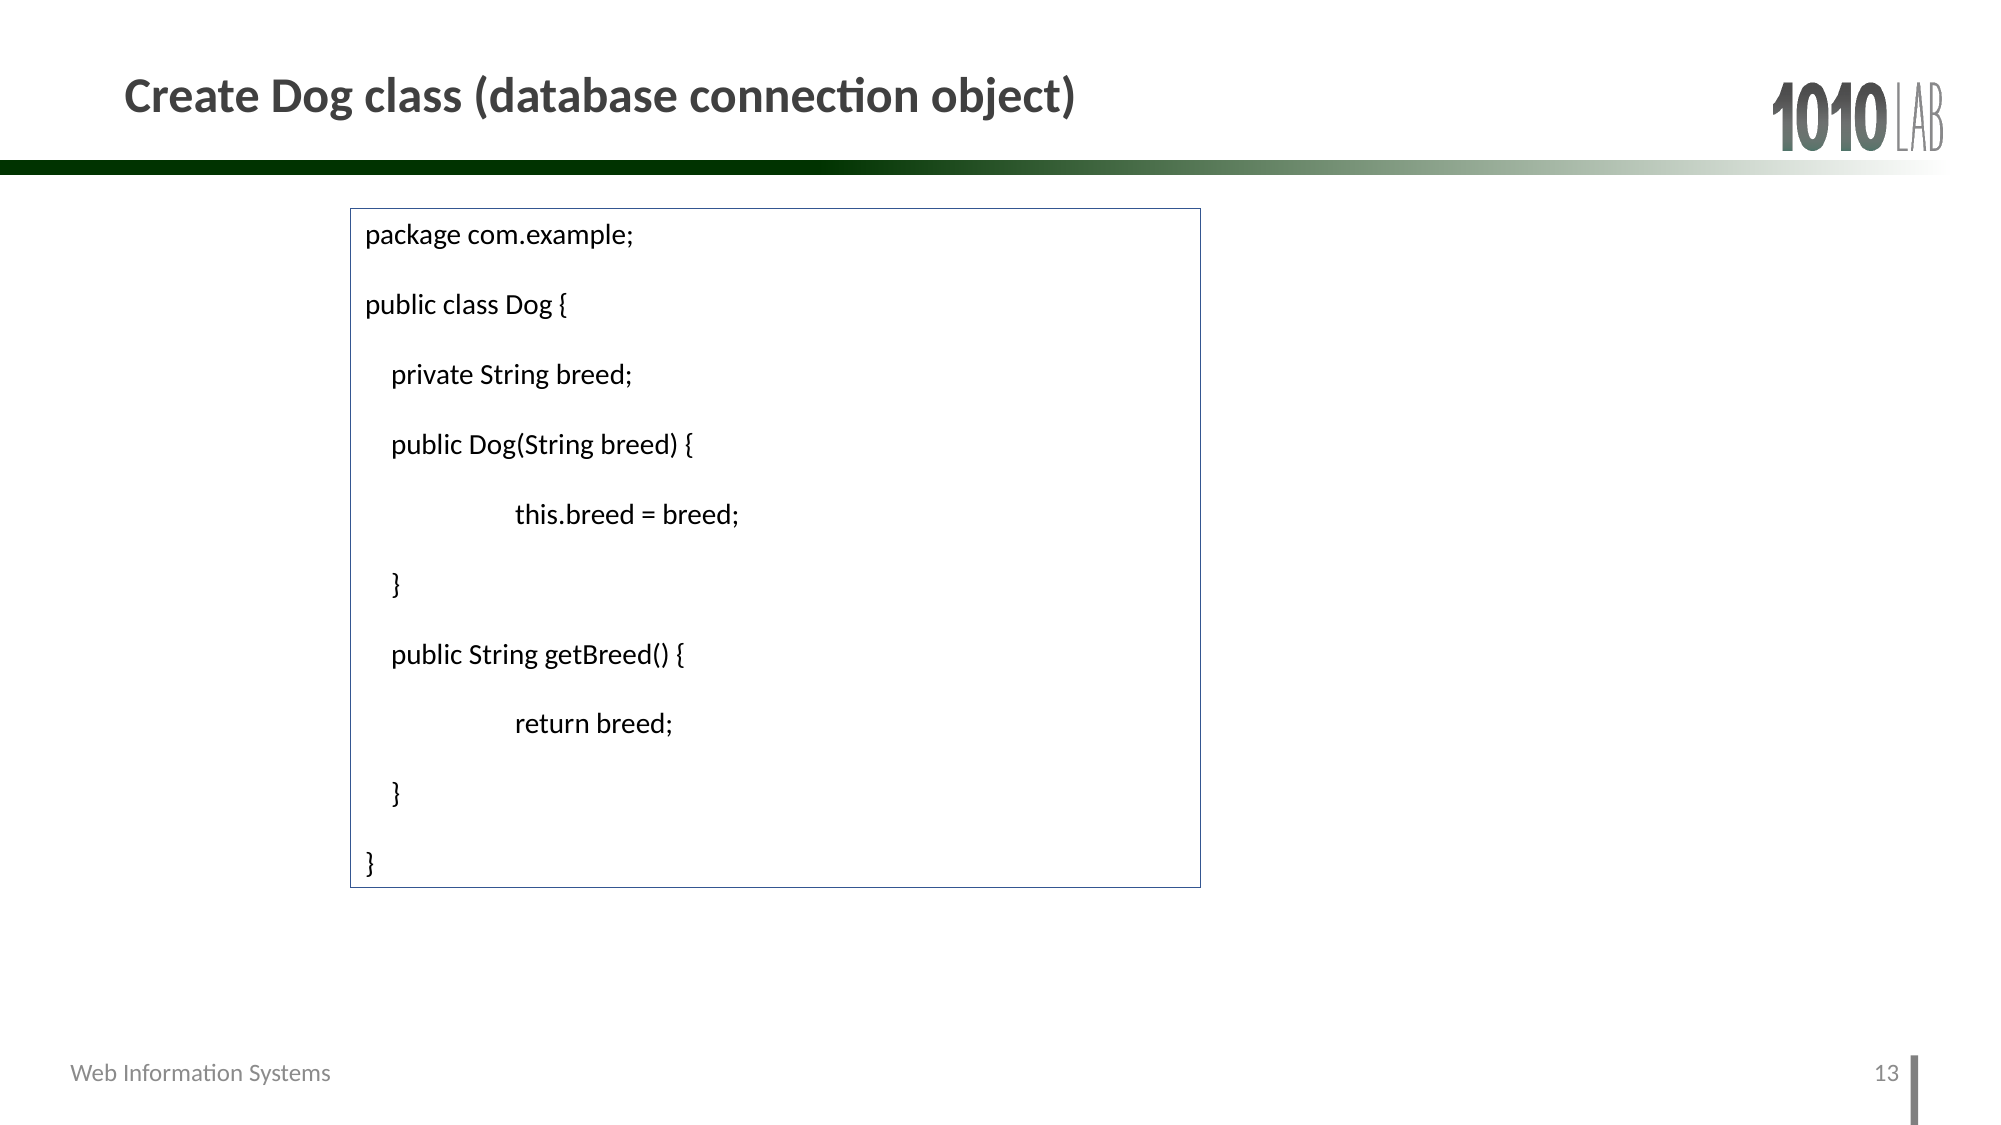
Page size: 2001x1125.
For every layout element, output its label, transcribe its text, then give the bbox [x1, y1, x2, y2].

title Create Dog class (database connection object) [109, 25, 1676, 168]
slide_number 13 [1838, 1041, 1915, 1101]
list Thread Safe Request-scoped attributes Local variables in service methods [1765, 74, 1950, 160]
slide_number Web Information Systems [55, 1041, 506, 1101]
text_box package com.example; public class Dog { private String breed; public Dog(String breed) { this.breed = breed; } public String getBreed() { return breed; } } [350, 208, 1201, 888]
